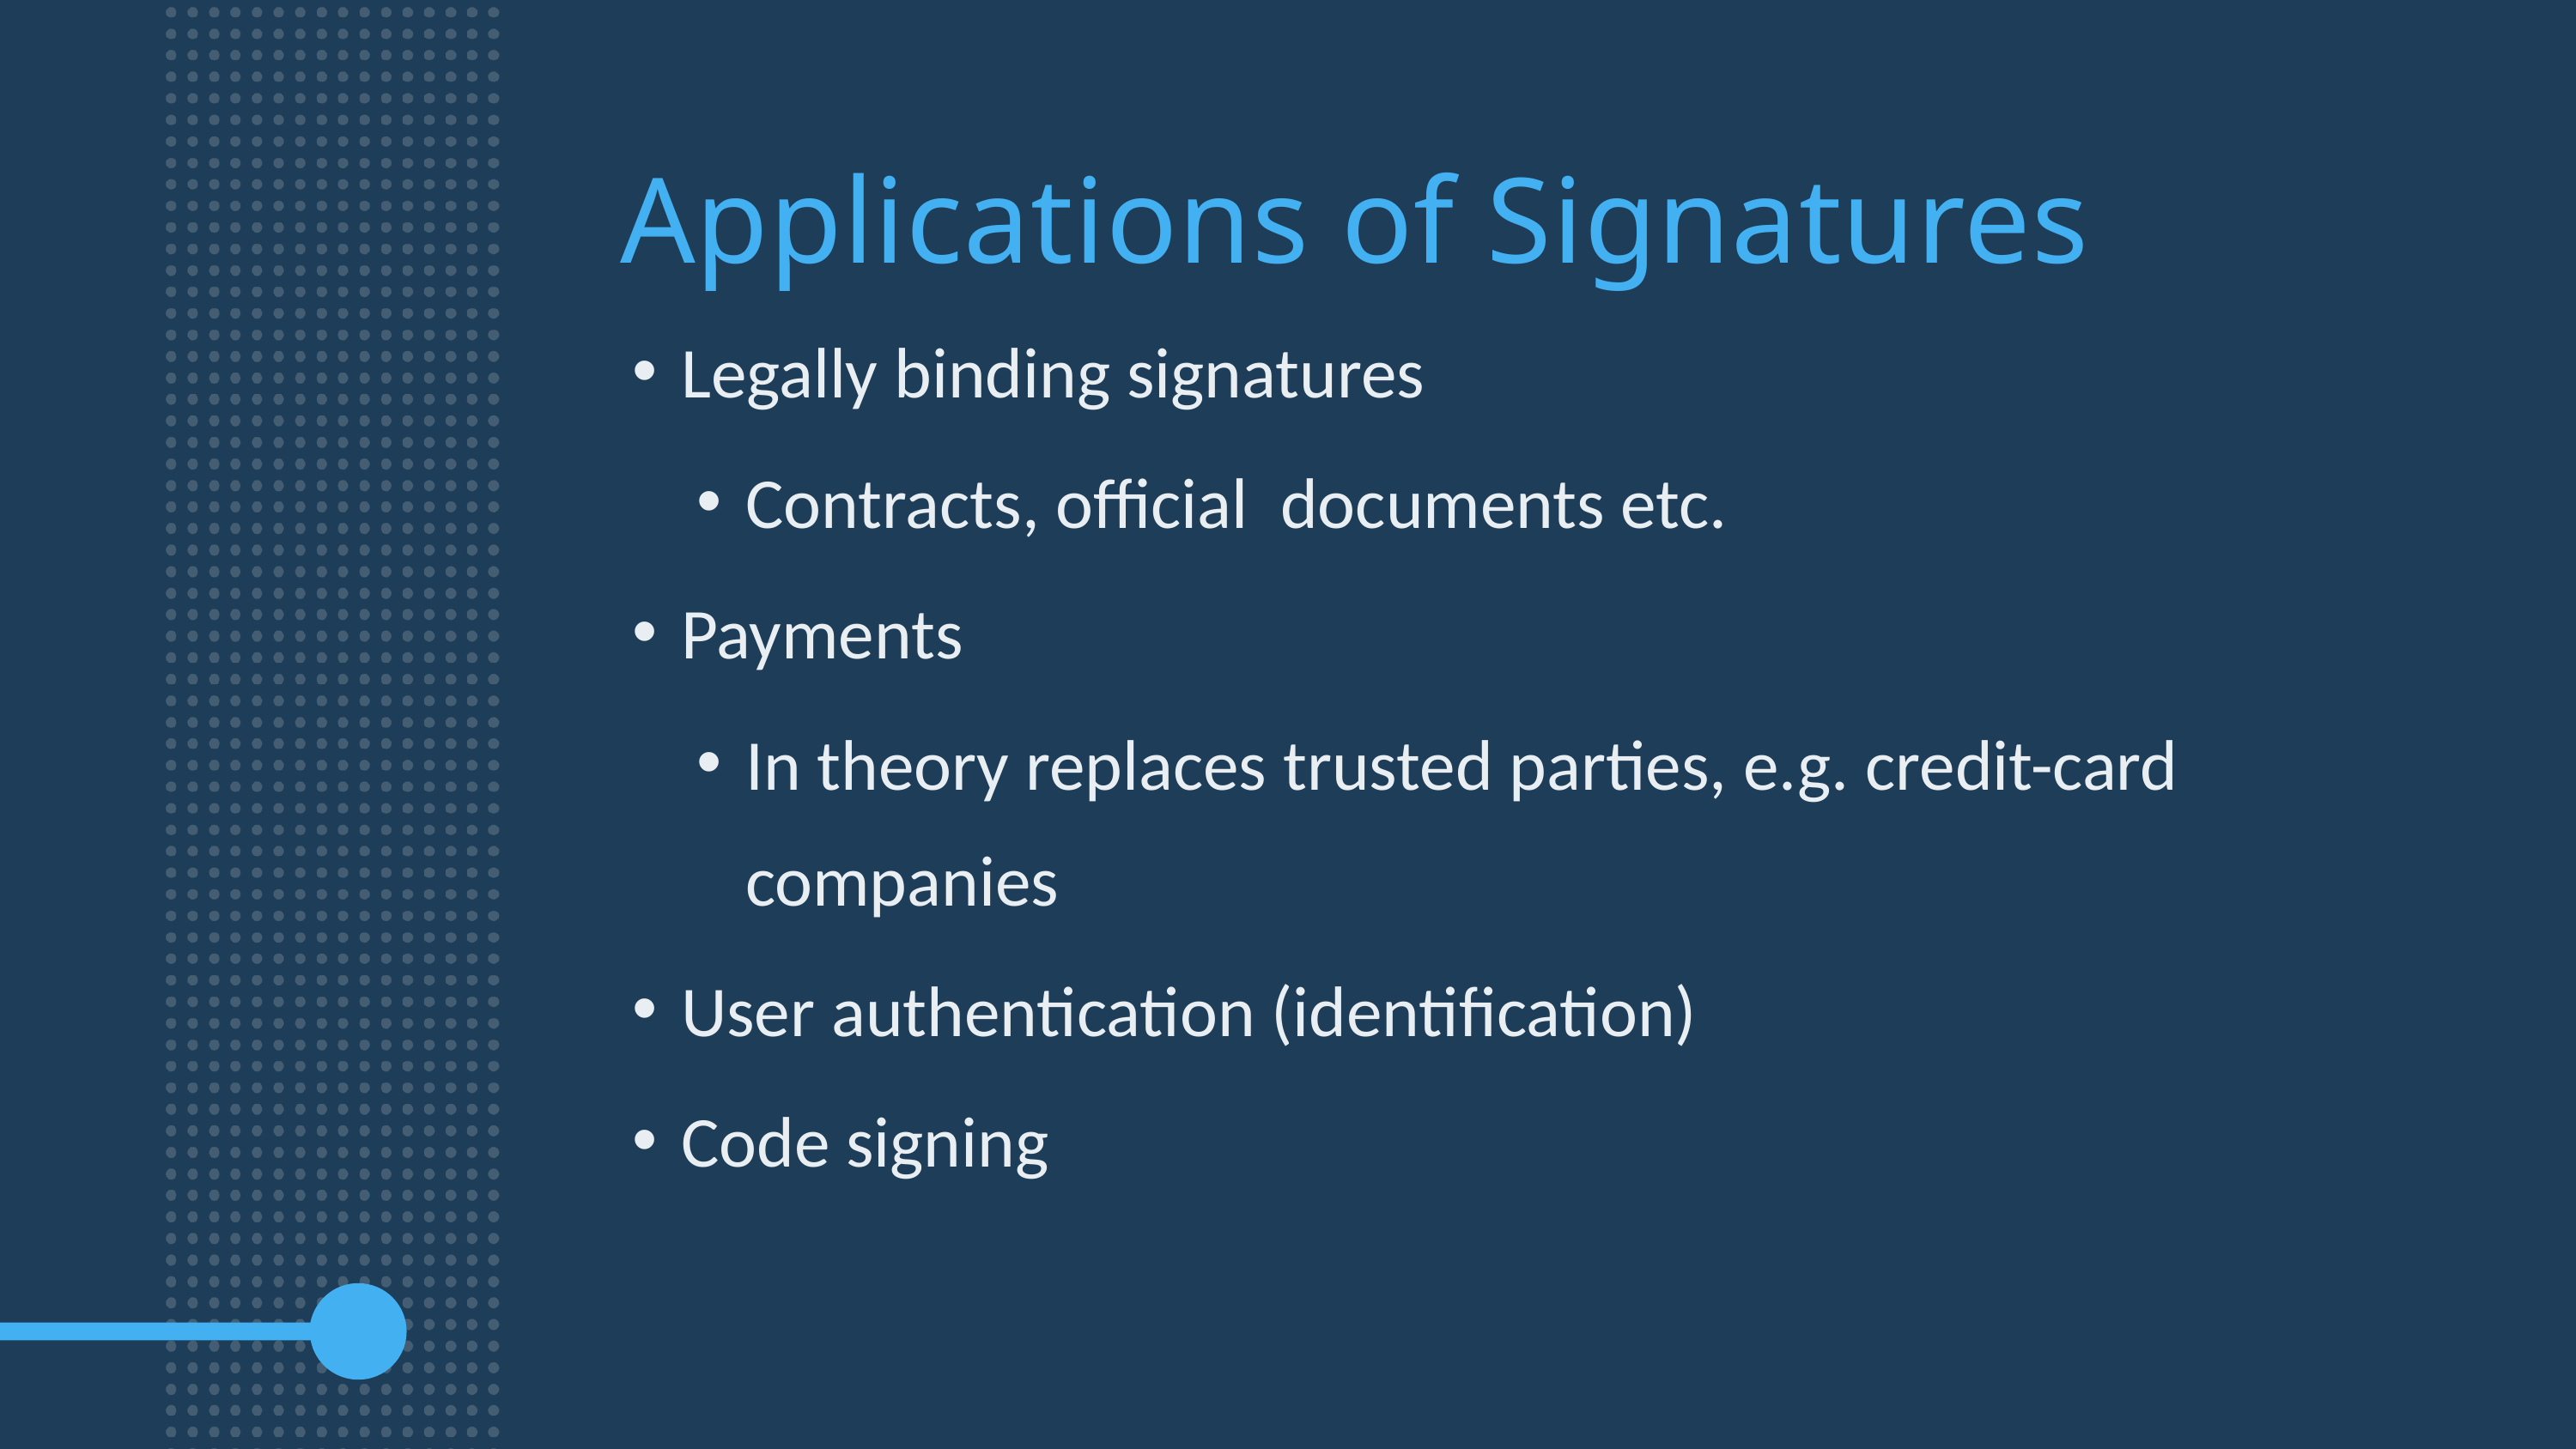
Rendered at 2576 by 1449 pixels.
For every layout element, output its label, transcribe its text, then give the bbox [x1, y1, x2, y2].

picture [161, 0, 507, 1449]
text_box Applications of Signatures [620, 137, 2271, 288]
text_box Legally binding signatures Contracts, official documents etc. Payments In theory replaces trusted parties, e.g. credit-card companies User authentication (identification) Code signing [620, 289, 2434, 1188]
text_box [0, 1271, 407, 1392]
